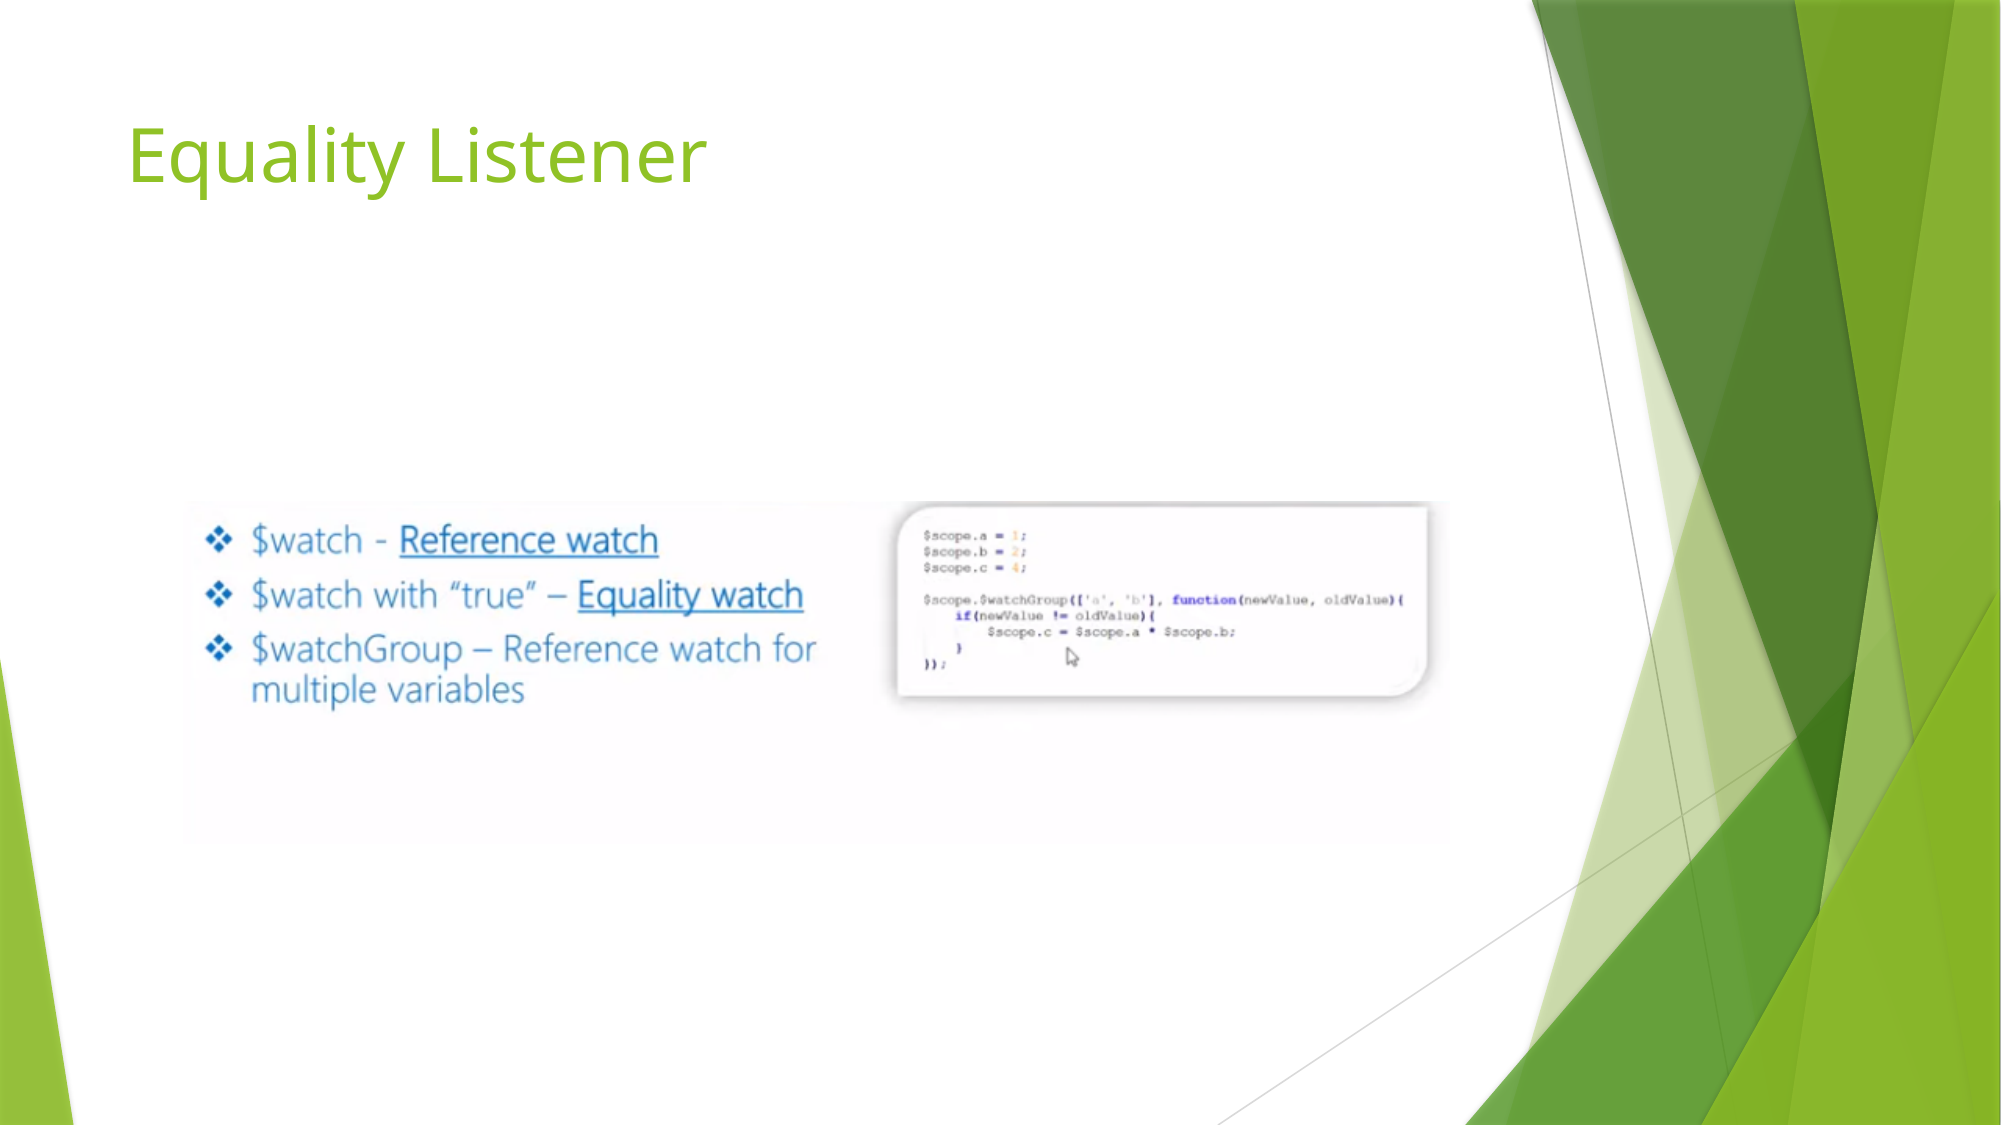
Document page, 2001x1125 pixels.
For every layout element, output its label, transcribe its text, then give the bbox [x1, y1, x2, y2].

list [182, 501, 1450, 845]
title Equality Listener [111, 99, 1522, 317]
